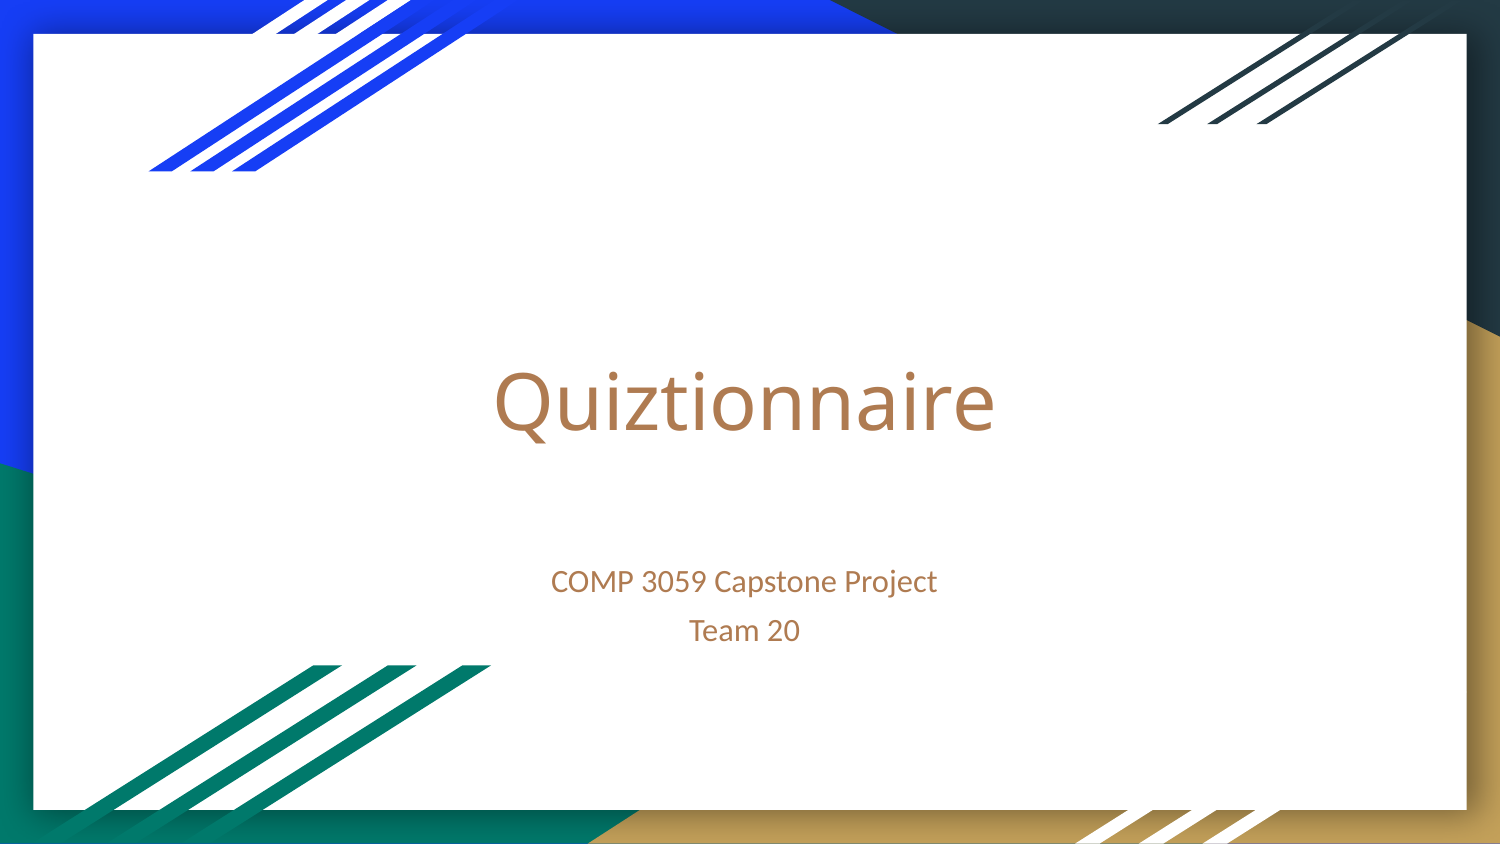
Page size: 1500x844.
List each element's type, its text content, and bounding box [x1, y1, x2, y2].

title Quiztionnaire [304, 281, 1185, 519]
subtitle COMP 3059 Capstone Project Team 20 [304, 536, 1185, 665]
